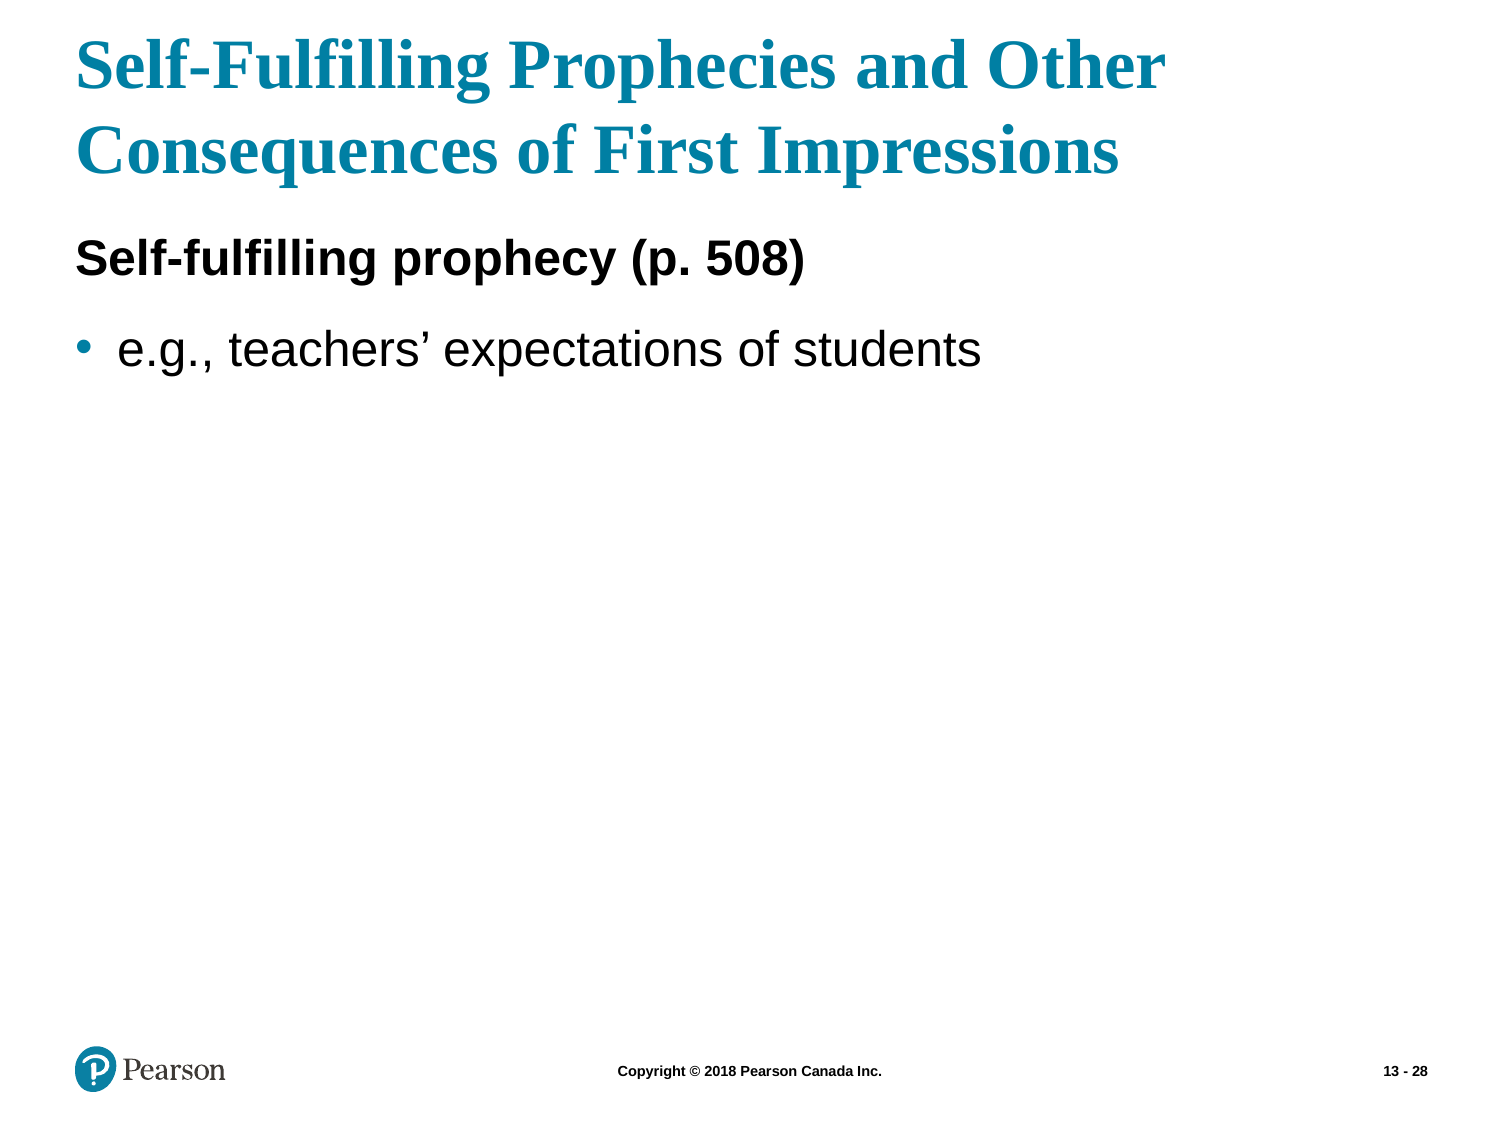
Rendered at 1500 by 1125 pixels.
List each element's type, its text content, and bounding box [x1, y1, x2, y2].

list Self-fulfilling prophecy (p. 508) e.g., teachers’ expectations of students [75, 224, 1425, 388]
title Self-Fulfilling Prophecies and Other Consequences of First Impressions [75, 5, 1425, 200]
